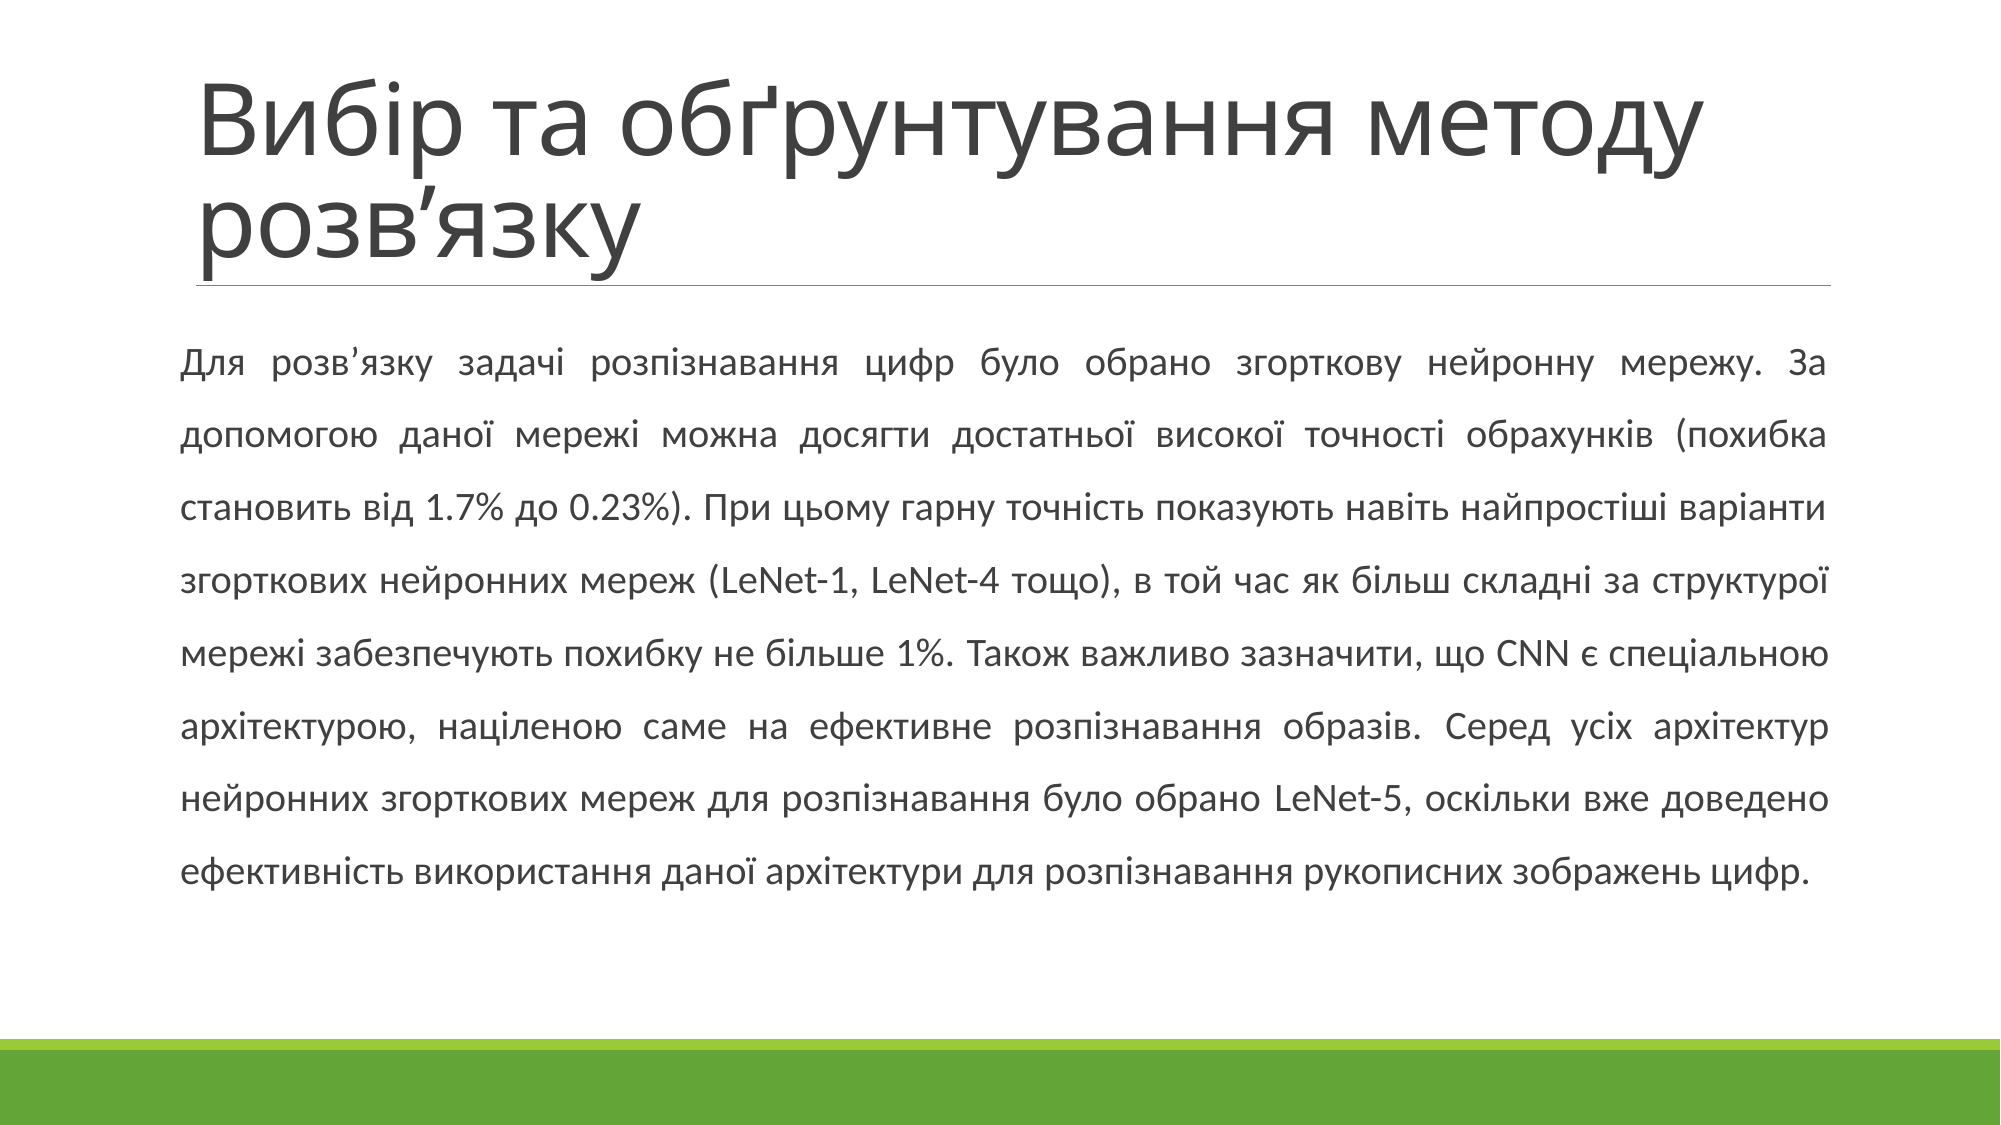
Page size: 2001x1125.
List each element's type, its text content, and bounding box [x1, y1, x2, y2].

list Для розв’язку задачі розпізнавання цифр було обрано згорткову нейронну мережу. За допомогою даної мережі можна досягти достатньої високої точності обрахунків (похибка становить від 1.7% до 0.23%). При цьому гарну точність показують навіть найпростіші варіанти згорткових нейронних мереж (LeNet-1, LeNet-4 тощо), в той час як більш складні за структурої мережі забезпечують похибку не більше 1%. Також важливо зазначити, що CNN є спеціальною архітектурою, націленою саме на ефективне розпізнавання образів. Серед усіх архітектур нейронних згорткових мереж для розпізнавання було обрано LeNet-5, оскільки вже доведено ефективність використання даної архітектури для розпізнавання рукописних зображень цифр. [180, 302, 1830, 963]
title Вибір та обґрунтування методу розв’язку [180, 47, 1830, 285]
